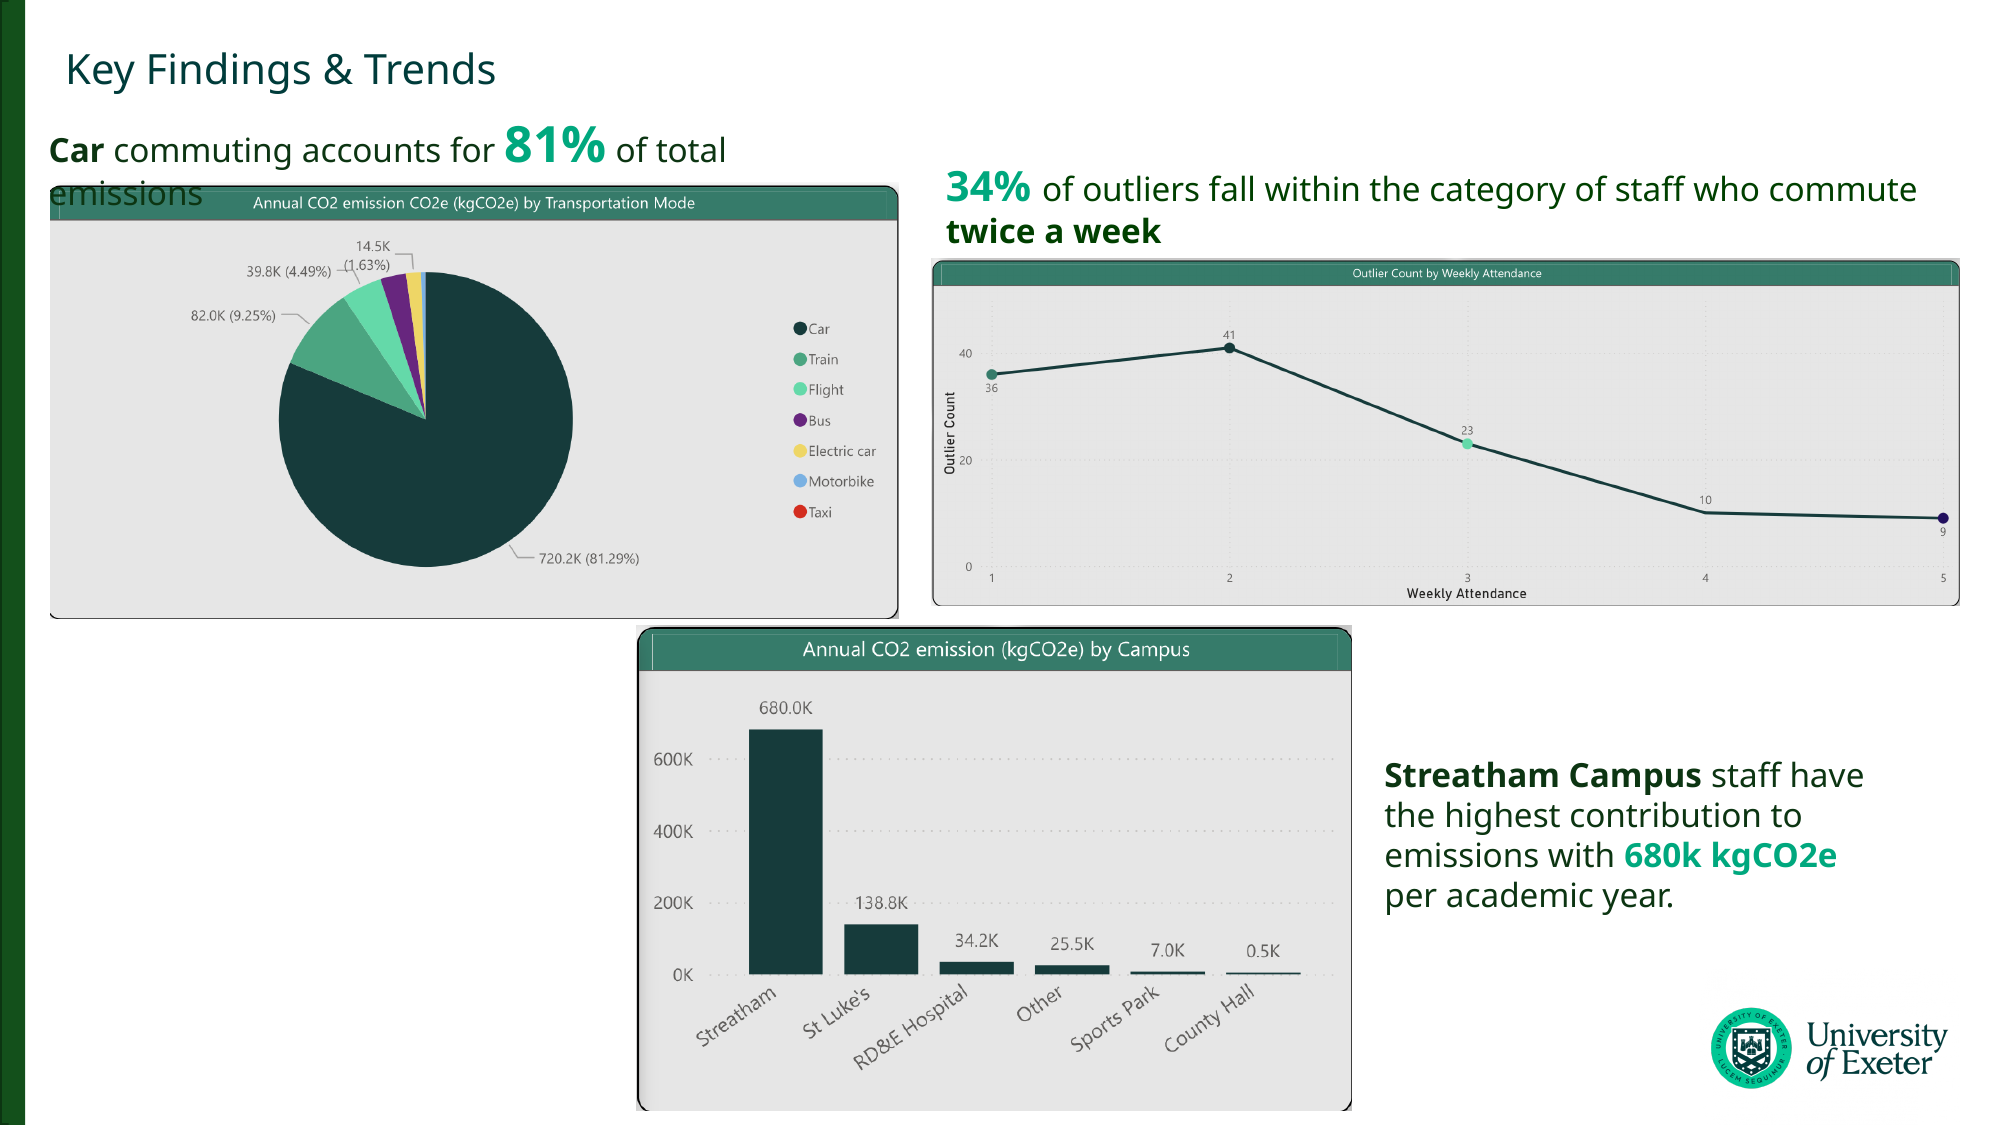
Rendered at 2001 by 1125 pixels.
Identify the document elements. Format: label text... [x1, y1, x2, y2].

picture [49, 182, 899, 620]
picture [930, 258, 1960, 607]
text_box Car commuting accounts for 81% of total emissions [33, 105, 883, 220]
picture [1698, 968, 1960, 1125]
text_box Streatham Campus staff have the highest contribution to emissions with 680k kgCO2e per academic year. [1369, 746, 1911, 921]
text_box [0, 0, 26, 1125]
text_box Key Findings & Trends [50, 41, 577, 104]
picture [636, 625, 1353, 1111]
text_box 34% of outliers fall within the category of staff who commute twice a week [931, 152, 1950, 258]
